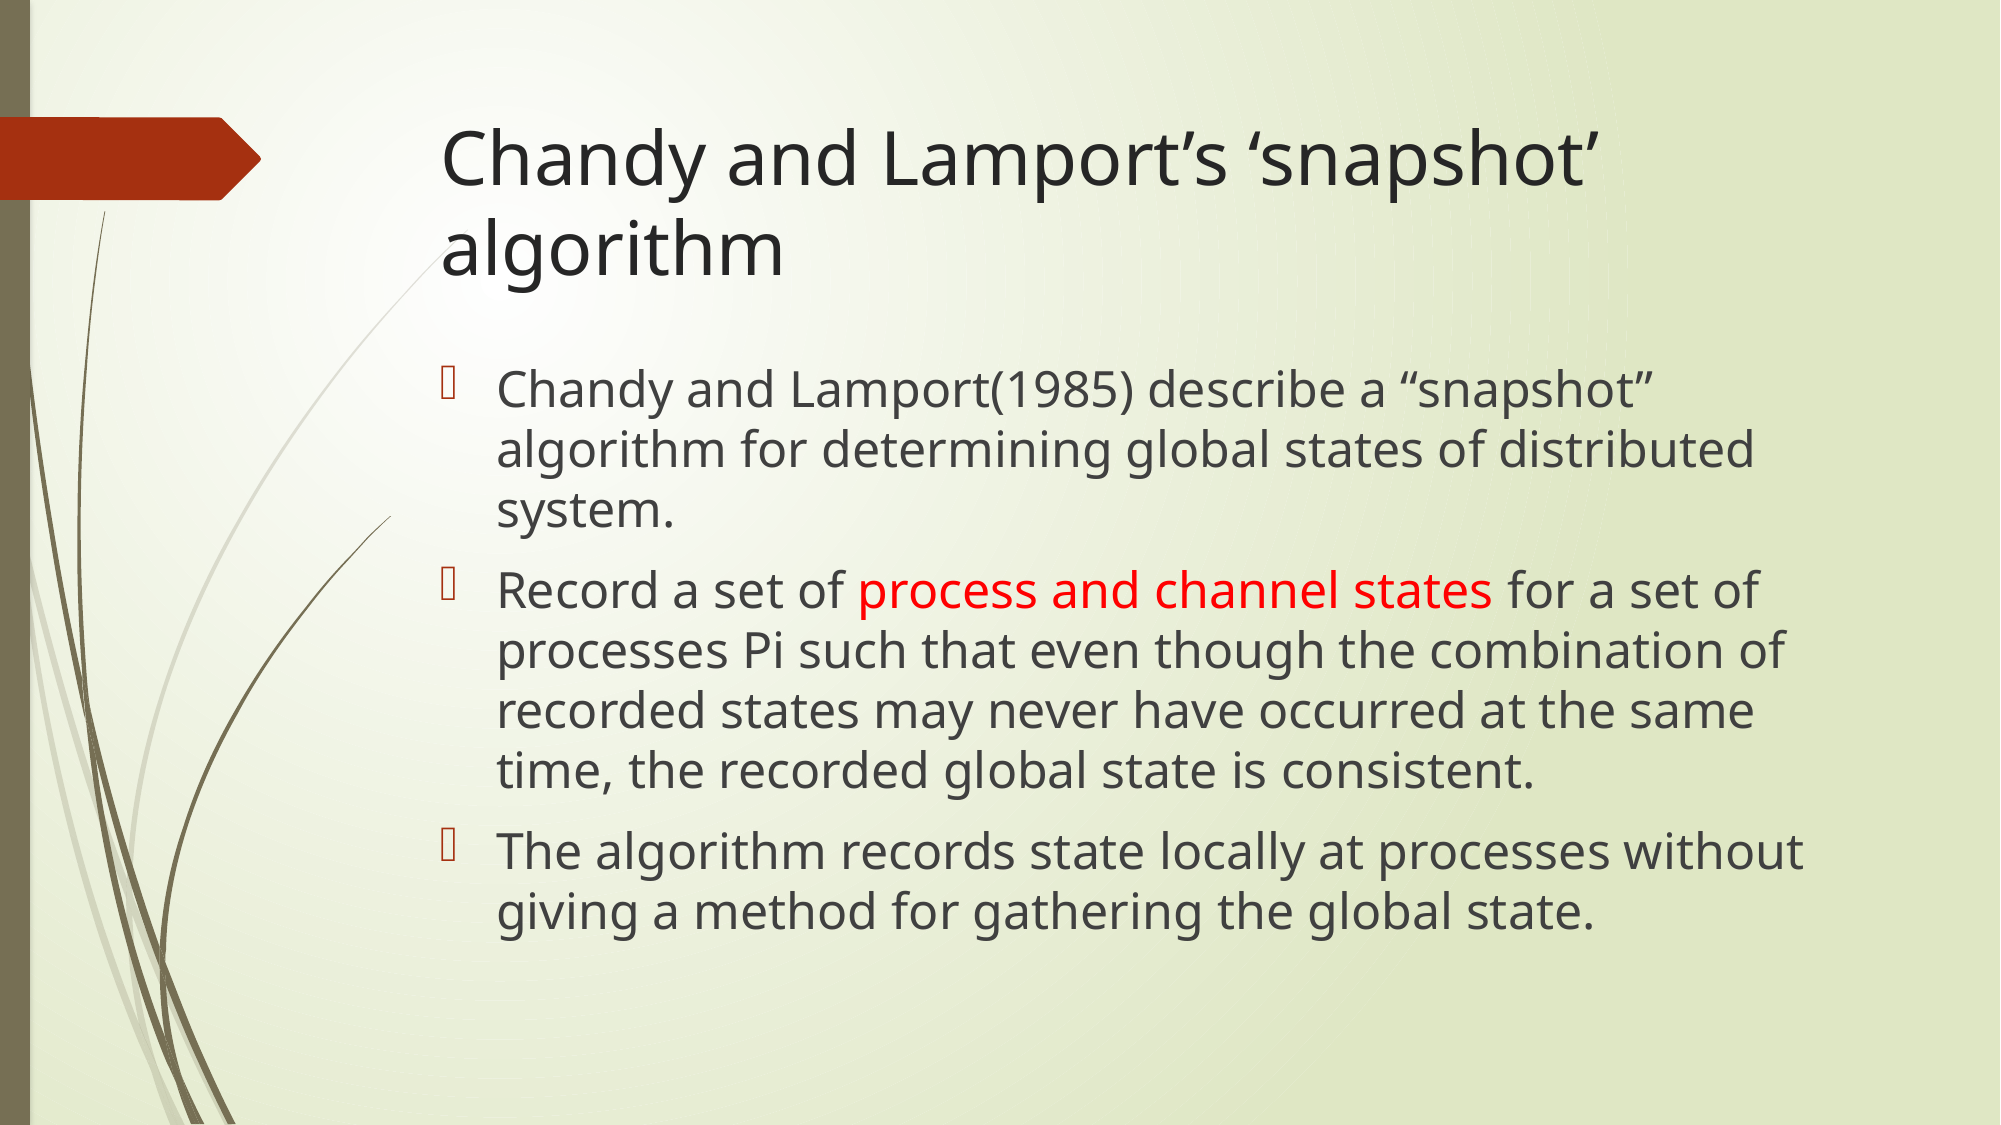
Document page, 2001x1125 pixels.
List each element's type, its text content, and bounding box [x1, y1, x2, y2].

title Chandy and Lamport’s ‘snapshot’ algorithm [425, 102, 1888, 313]
list Chandy and Lamport(1985) describe a “snapshot” algorithm for determining global states of distributed system. Record a set of process and channel states for a set of processes Pi such that even though the combination of recorded states may never have occurred at the same time, the recorded global state is consistent. The algorithm records state locally at processes without giving a method for gathering the global state. [424, 350, 1888, 970]
